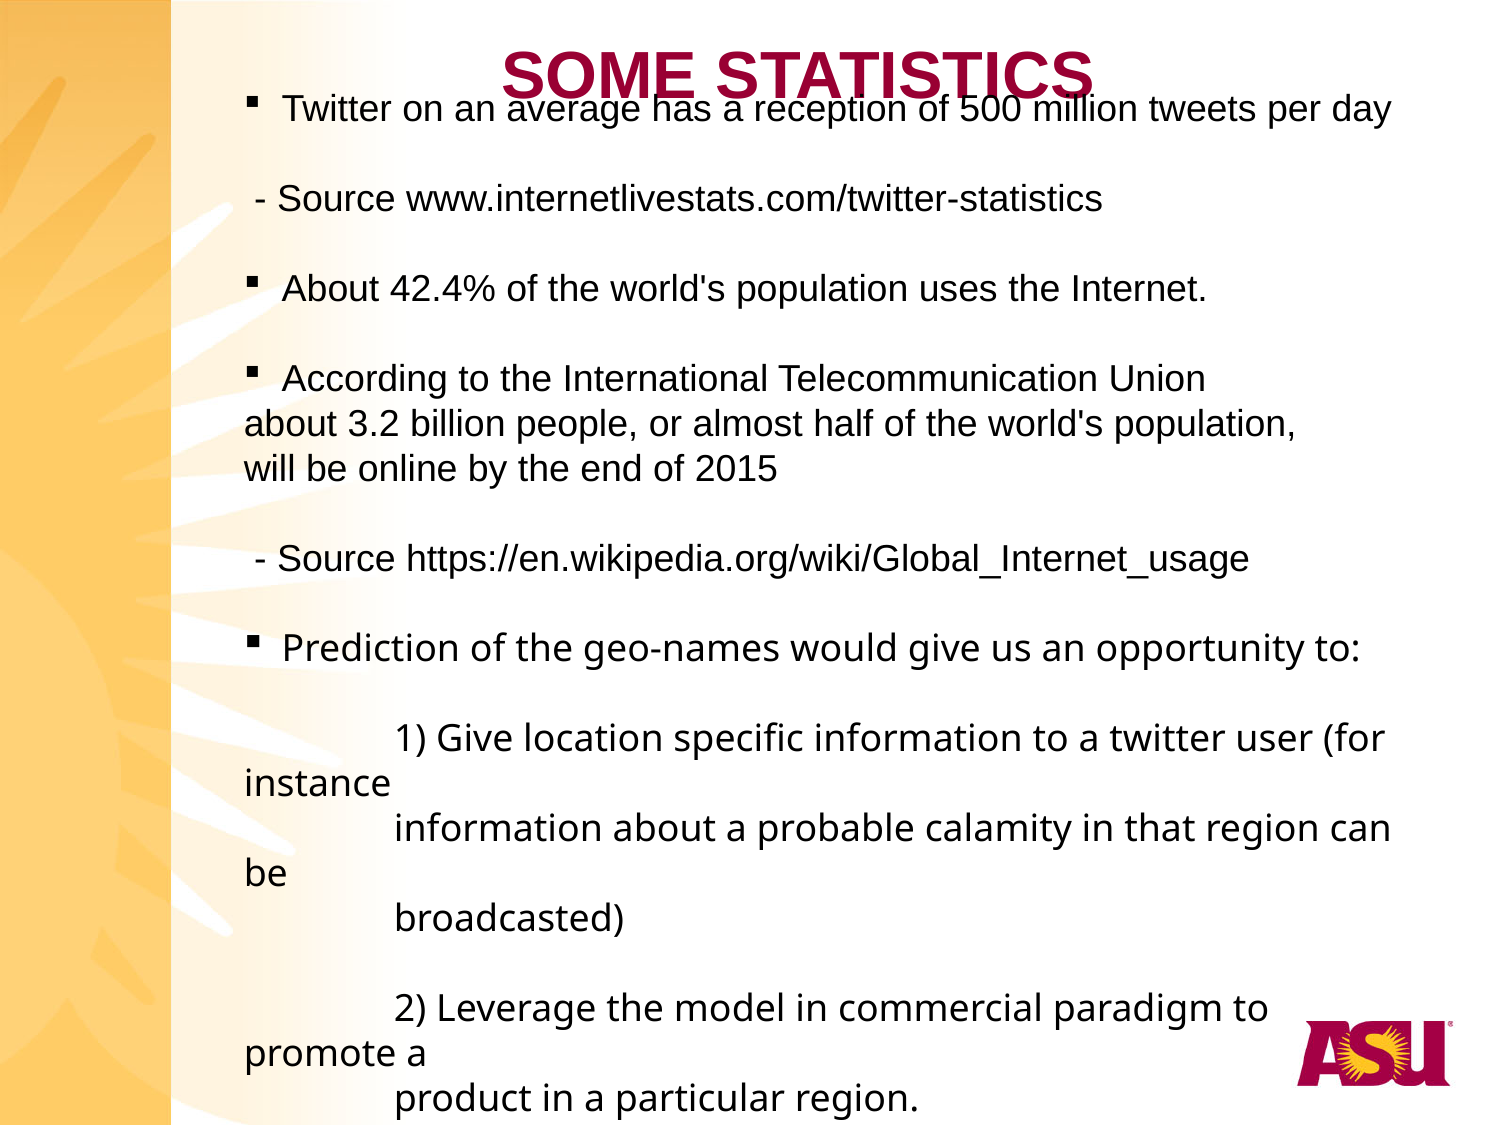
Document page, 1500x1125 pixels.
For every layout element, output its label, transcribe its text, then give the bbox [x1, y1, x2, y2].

picture [0, 0, 1500, 1125]
list Twitter on an average has a reception of 500 million tweets per day - Source www.internetlivestats.com/twitter-statistics About 42.4% of the world's population uses the Internet. According to the International Telecommunication Union about 3.2 billion people, or almost half of the world's population, will be online by the end of 2015 - Source https://en.wikipedia.org/wiki/Global_Internet_usage Prediction of the geo-names would give us an opportunity to: 1) Give location specific information to a twitter user (for instance information about a probable calamity in that region can be broadcasted) 2) Leverage the model in commercial paradigm to promote a product in a particular region. [228, 76, 1421, 1125]
title SOME STATISTICS [195, 13, 1420, 140]
